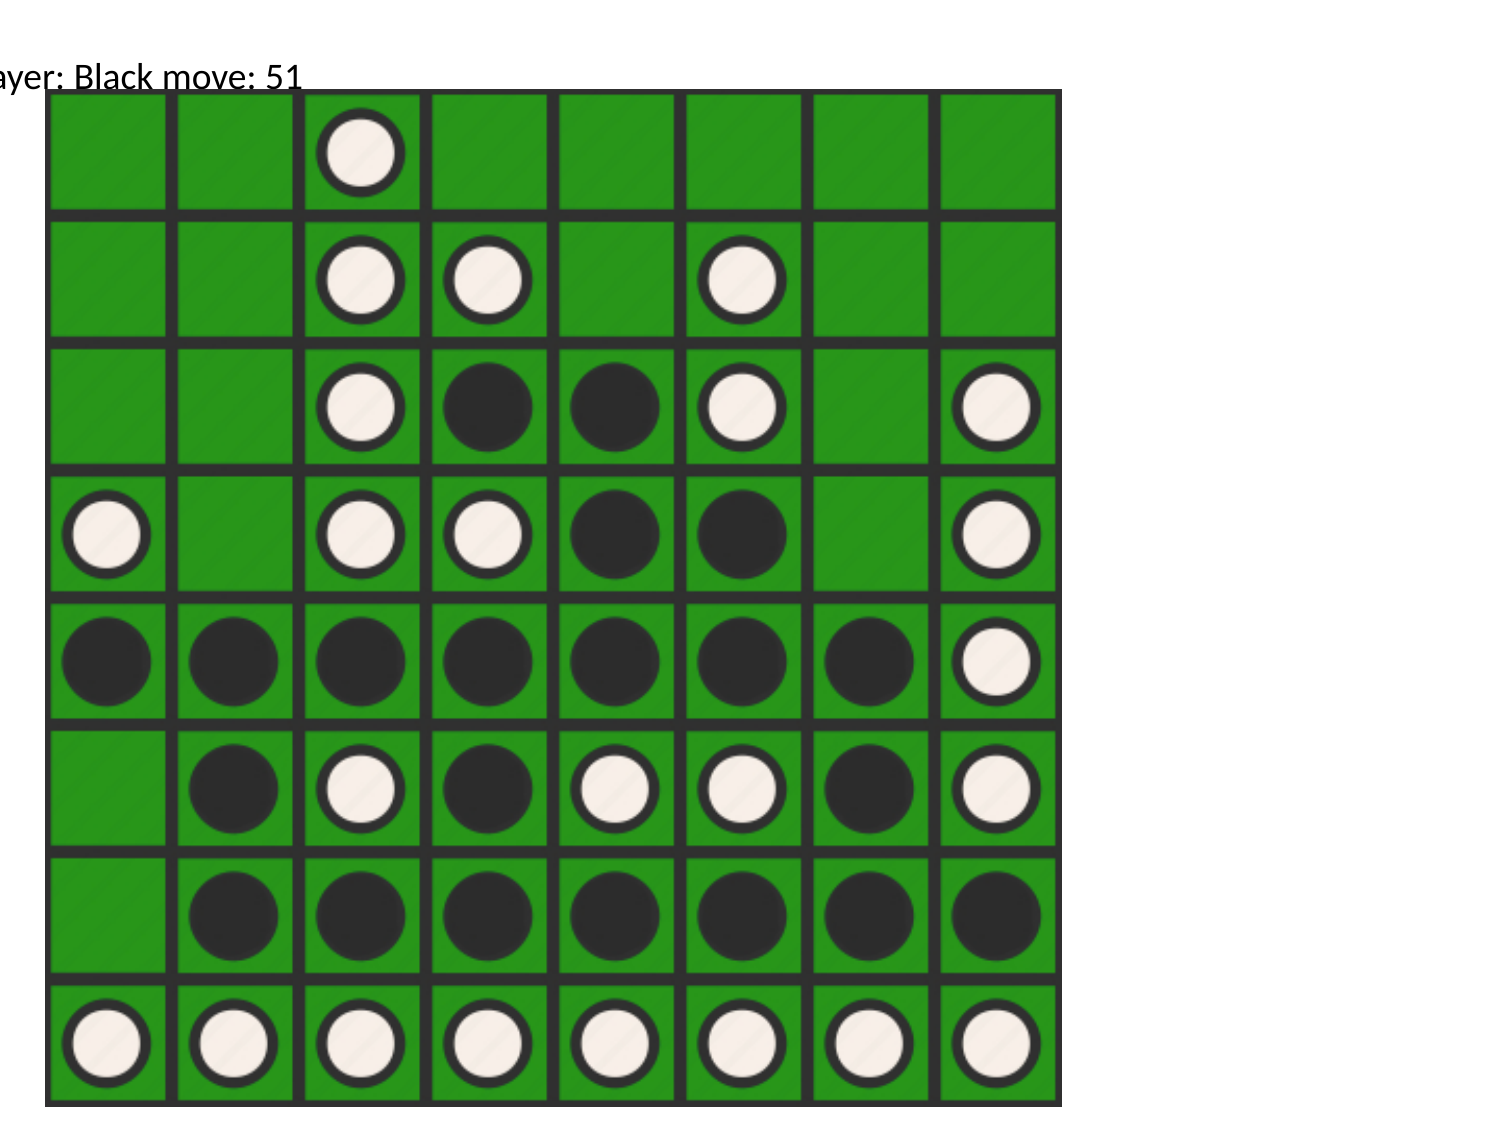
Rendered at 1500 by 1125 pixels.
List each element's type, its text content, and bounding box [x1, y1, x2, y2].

picture [44, 89, 1062, 1107]
text_box turn: 41 player: Black move: 51 [0, 44, 319, 105]
